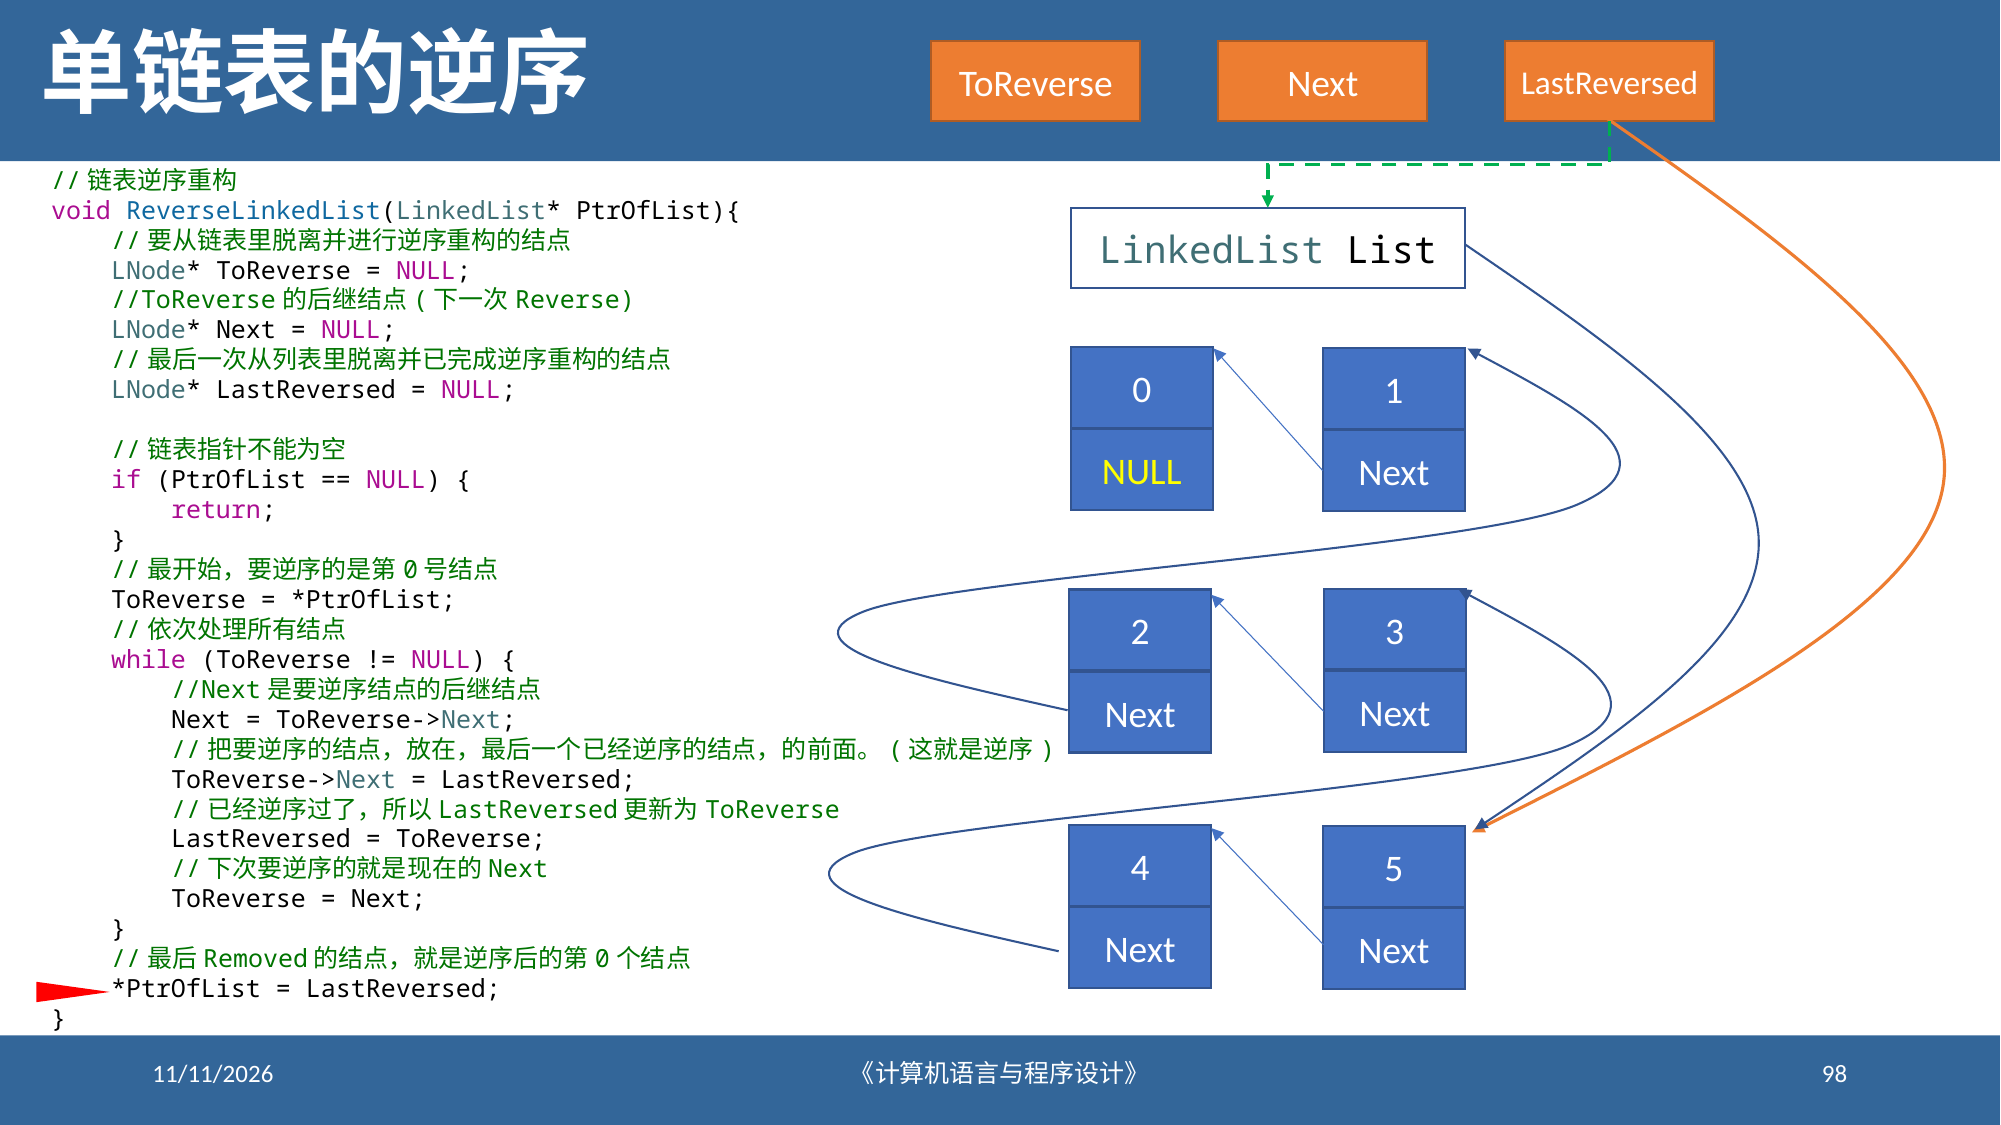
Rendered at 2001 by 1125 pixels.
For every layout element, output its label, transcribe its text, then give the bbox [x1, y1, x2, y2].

footer 《计算机语言与程序设计》 [662, 1042, 1338, 1103]
text_box [1487, 116, 1947, 826]
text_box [1068, 825, 1212, 989]
text_box [1472, 821, 1486, 833]
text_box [1068, 589, 1212, 753]
text_box Next [1217, 40, 1395, 122]
text_box [1157, 589, 1473, 825]
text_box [1211, 828, 1324, 945]
slide_number 98 [1412, 1042, 1863, 1103]
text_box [1211, 594, 1324, 712]
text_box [1070, 347, 1213, 511]
text_box [1466, 254, 1760, 830]
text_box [1322, 825, 1465, 989]
text_box LinkedList List [1157, 207, 1395, 289]
title 单链表的逆序 [25, 0, 1395, 154]
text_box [1322, 347, 1465, 512]
title 单链表的逆序 [1482, 0, 1957, 154]
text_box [1323, 588, 1466, 752]
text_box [1213, 348, 1323, 471]
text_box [1395, 0, 1482, 336]
text_box [1157, 349, 1469, 589]
text_box //链表逆序重构 void ReverseLinkedList(LinkedList* PtrOfList){ //要从链表里脱离并进行逆序重构的结点 LNode* ToReverse = NULL; //ToReverse的后继结点(下一次Reverse) LNode* Next = NULL; //最后一次从列表里脱离并已完成逆序重构的结点 LNode* LastReversed = NULL; //链表指针不能为空 if (PtrOfList == NULL) { return; } //最开始，要逆序的是第0号结点 ToReverse = *PtrOfList; //依次处理所有结点 while (ToReverse != NULL) { //Next是要逆序结点的后继结点 Next = ToReverse->Next; //把要逆序的结点，放在，最后一个已经逆序的结点，的前面。(这就是逆序) ToReverse->Next = LastReversed; //已经逆序过了，所以LastReversed更新为ToReverse LastReversed = ToReverse; //下次要逆序的就是现在的Next ToReverse = Next; } //最后Removed的结点，就是逆序后的第0个结点 *PtrOfList = LastReversed; } [36, 156, 1157, 1040]
text_box LastReversed [1504, 40, 1715, 122]
text_box ToReverse [930, 40, 1141, 122]
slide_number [137, 1042, 588, 1103]
